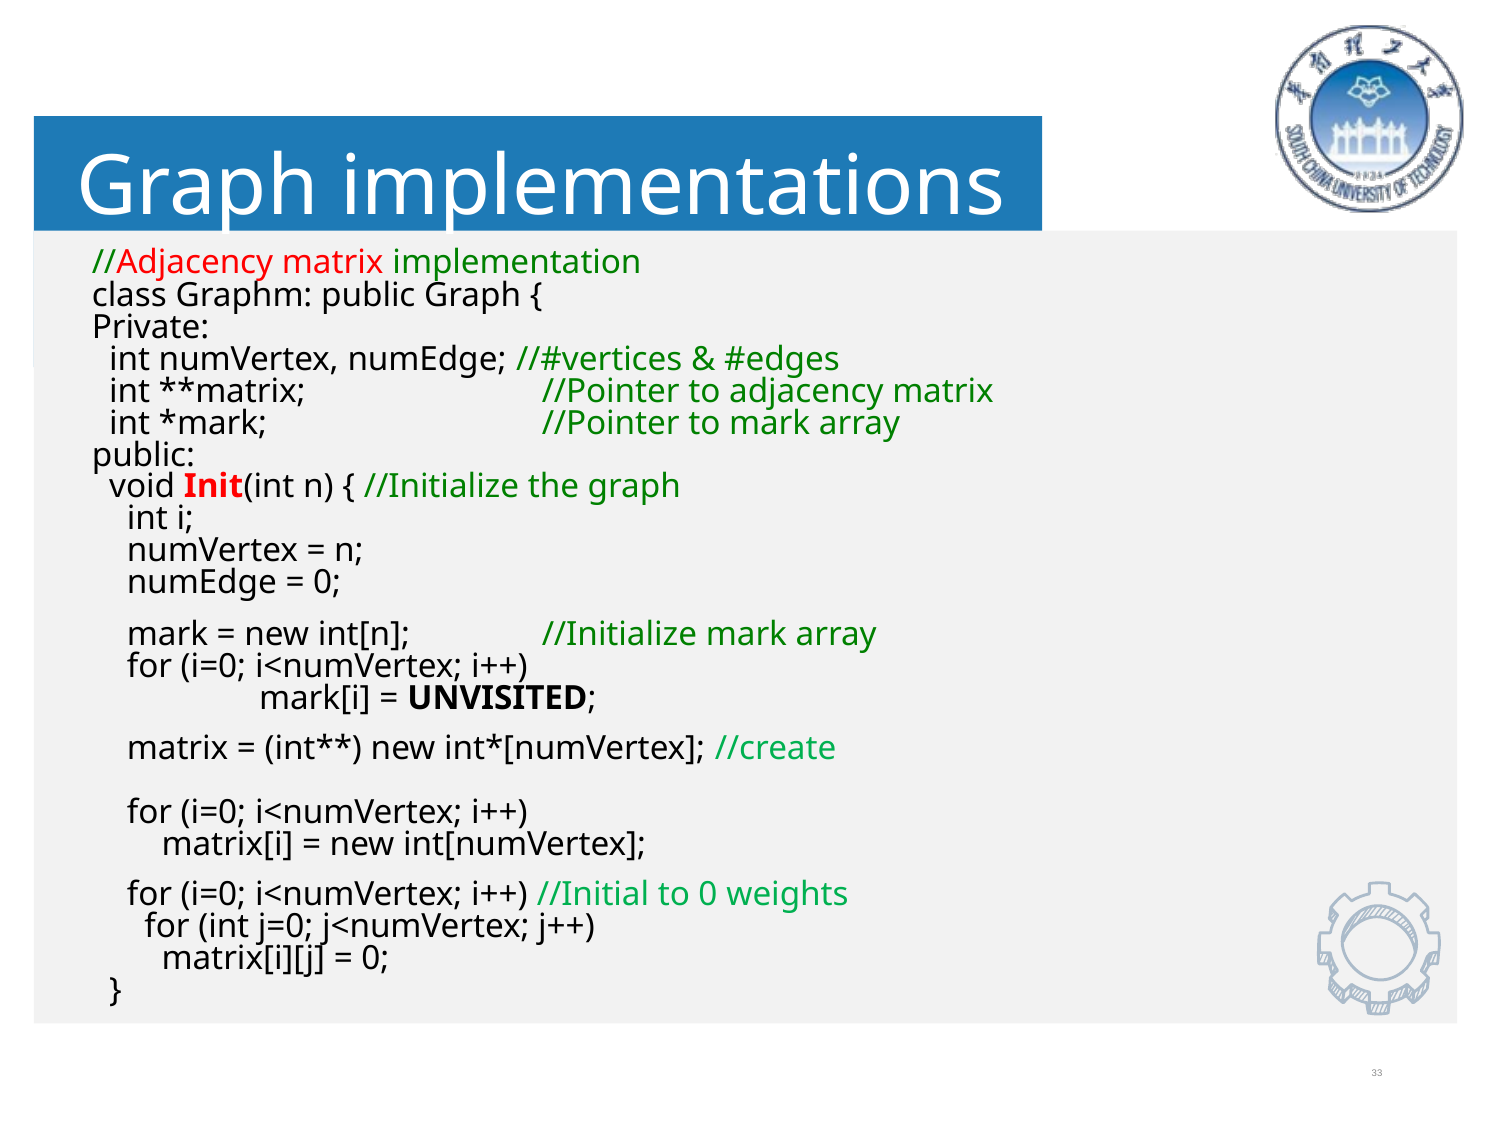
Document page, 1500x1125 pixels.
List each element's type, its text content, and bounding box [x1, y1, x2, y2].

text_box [1316, 881, 1441, 1016]
text_box Graph implementations [64, 113, 1270, 262]
text_box [33, 115, 64, 230]
list //Adjacency matrix implementation class Graphm: public Graph { Private: int numVertex, numEdge; //#vertices & #edges int **matrix; //Pointer to adjacency matrix int *mark; //Pointer to mark array public: void Init(int n) { //Initialize the graph int i; numVertex = n; numEdge = 0; mark = new int[n]; //Initialize mark array for (i=0; i<numVertex; i++) mark[i] = UNVISITED; matrix = (int**) new int*[numVertex]; //create for (i=0; i<numVertex; i++) matrix[i] = new int[numVertex]; for (i=0; i<numVertex; i++) //Initial to 0 weights for (int j=0; j<numVertex; j++) matrix[i][j] = 0; } [76, 237, 1397, 965]
slide_number 33 [1060, 1042, 1398, 1103]
text_box [33, 230, 1458, 1024]
picture [1269, 18, 1472, 221]
